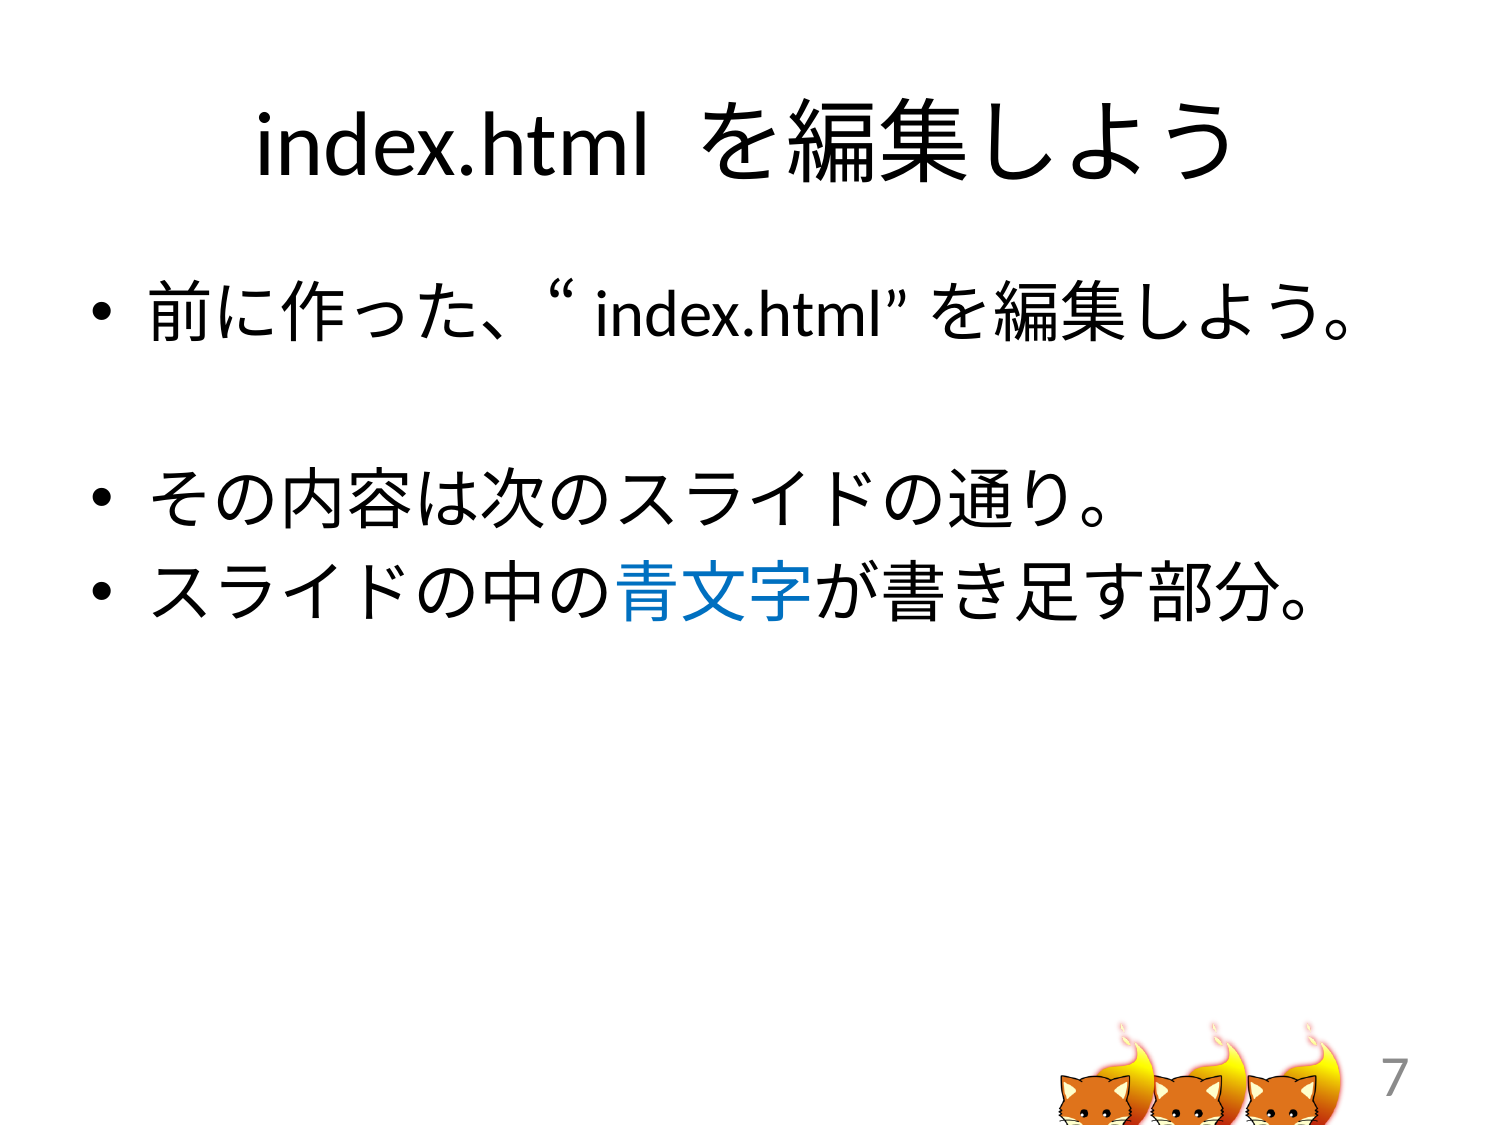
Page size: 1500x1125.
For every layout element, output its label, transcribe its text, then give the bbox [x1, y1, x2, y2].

title index.html を編集しよう [75, 45, 1425, 233]
picture [1058, 1017, 1347, 1125]
list 前に作った、“index.html”を編集しよう。 その内容は次のスライドの通り。 スライドの中の青文字が書き足す部分。 [75, 262, 1425, 1005]
slide_number 7 [1074, 1042, 1425, 1103]
